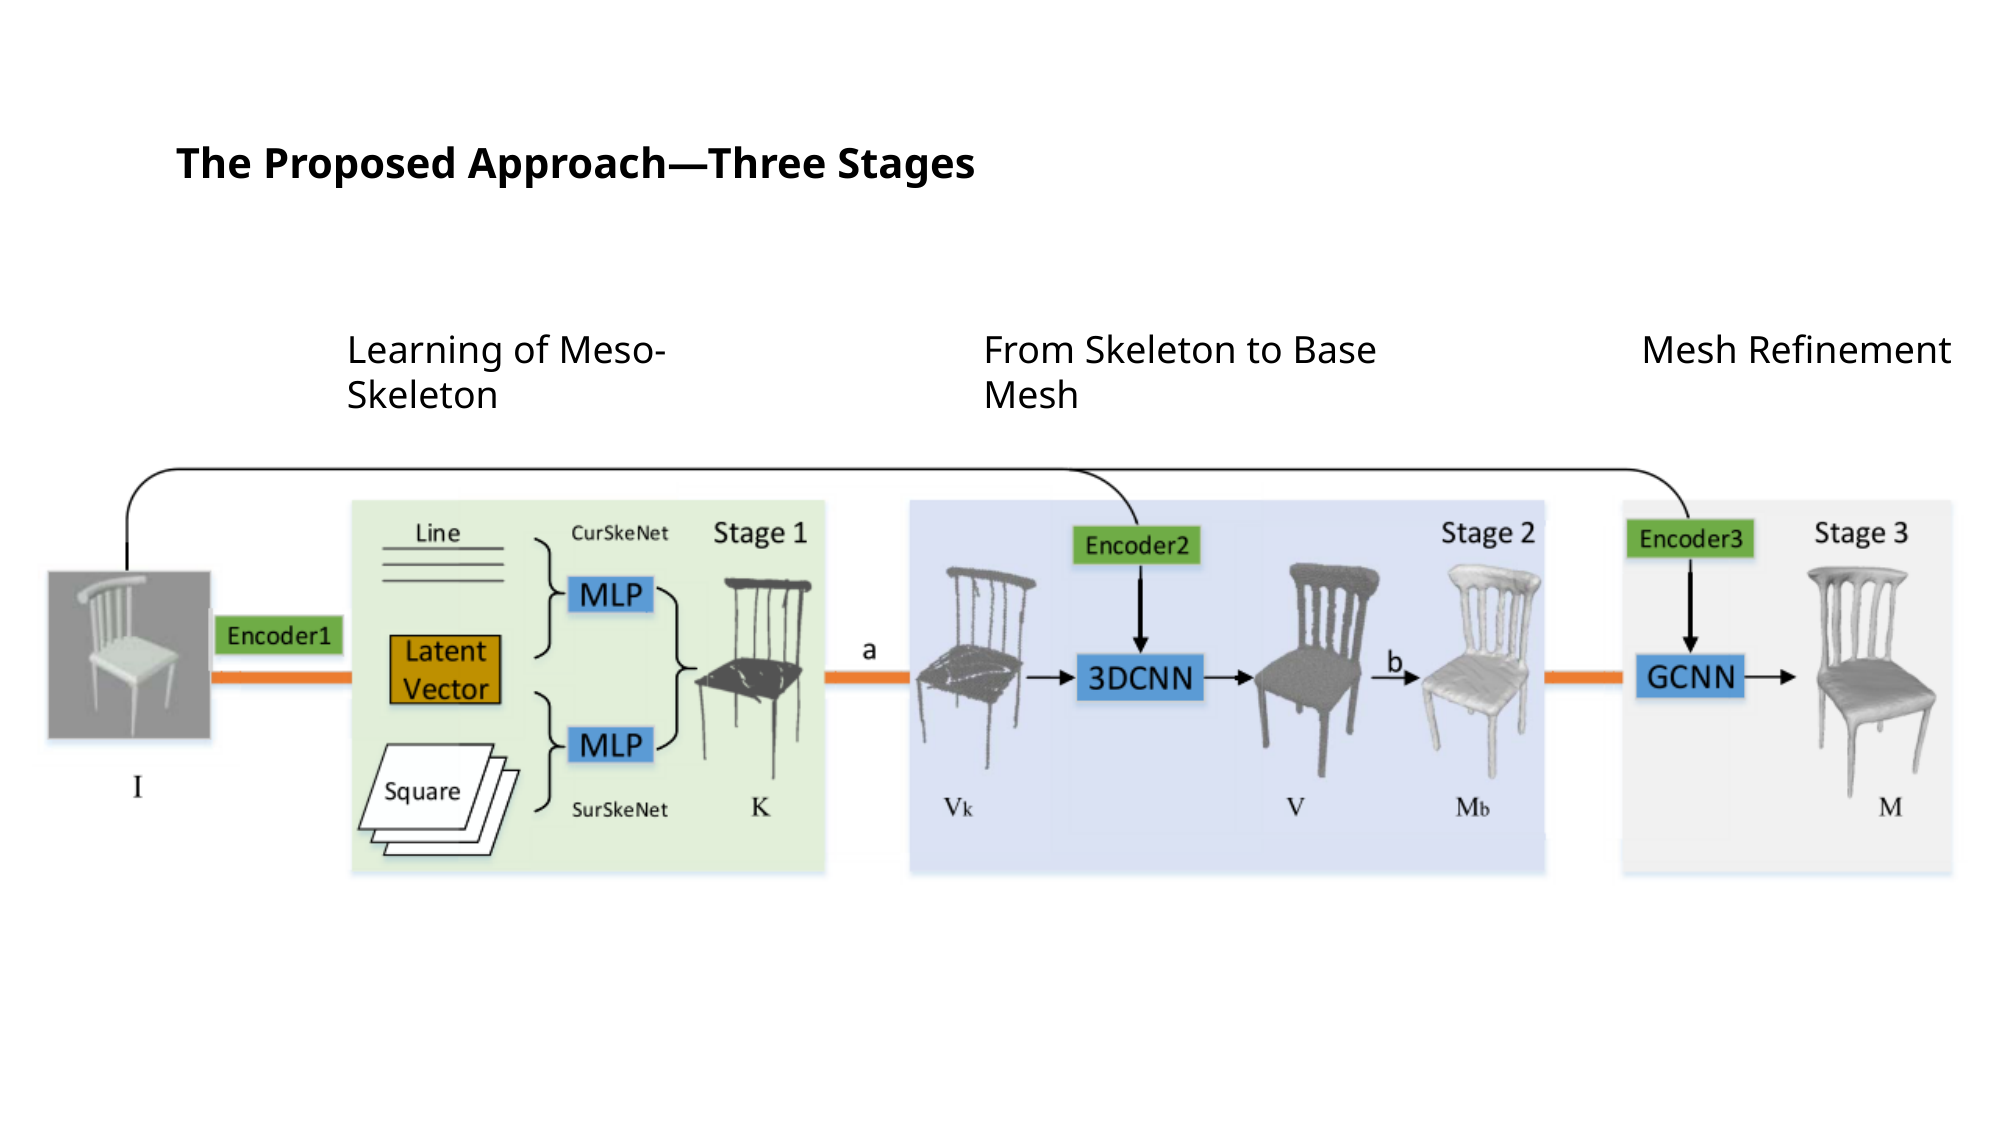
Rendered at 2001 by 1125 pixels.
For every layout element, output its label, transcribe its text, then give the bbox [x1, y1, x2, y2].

text_box The Proposed Approach—Three Stages [160, 129, 1000, 194]
text_box From Skeleton to Base Mesh [968, 318, 1474, 424]
picture [32, 447, 1968, 900]
text_box Learning of Meso-Skeleton [332, 318, 816, 424]
text_box Mesh Refinement [1626, 318, 1968, 379]
